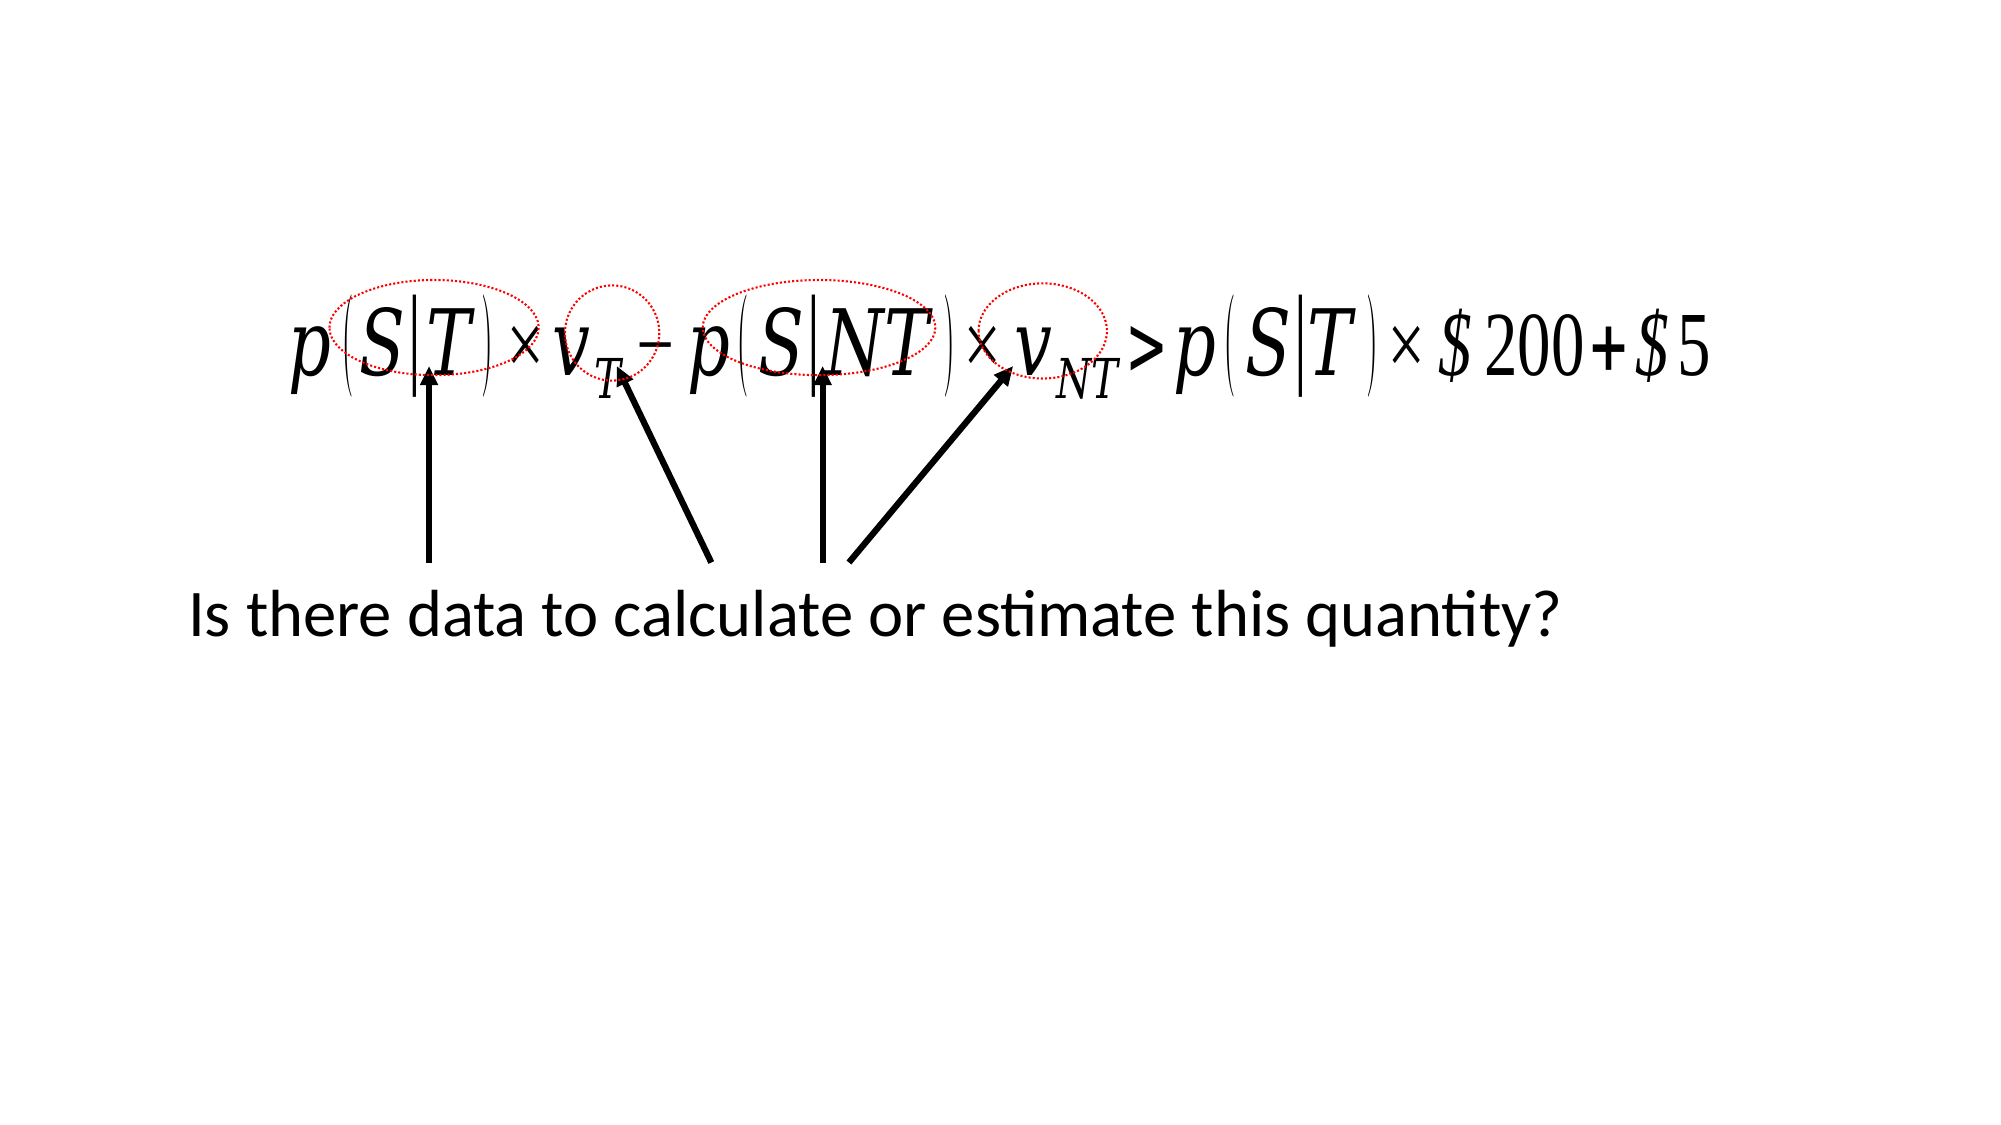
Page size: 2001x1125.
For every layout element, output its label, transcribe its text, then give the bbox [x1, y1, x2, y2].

text_box [328, 278, 540, 377]
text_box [848, 366, 1013, 563]
text_box [563, 284, 661, 382]
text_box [616, 366, 712, 563]
text_box Is there data to calculate or estimate this quantity? [173, 562, 1689, 658]
text_box [977, 282, 1108, 380]
text_box [701, 278, 937, 377]
